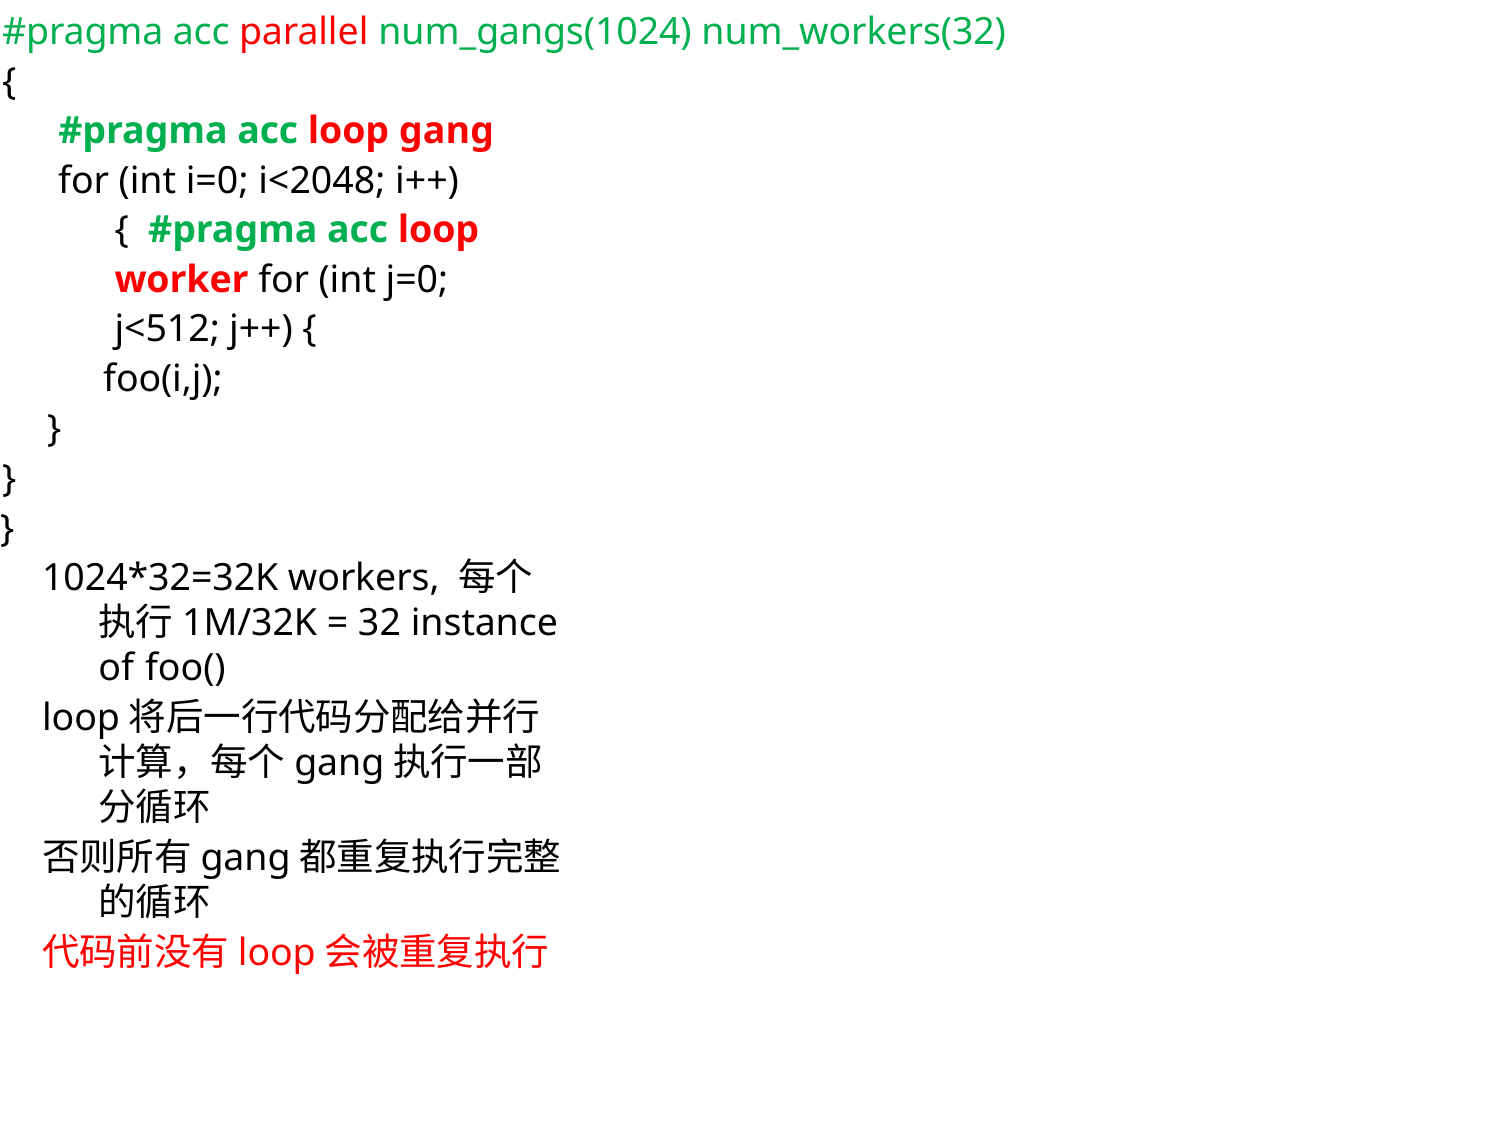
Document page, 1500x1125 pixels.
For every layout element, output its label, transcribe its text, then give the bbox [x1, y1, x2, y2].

text_box #pragma acc parallel num_gangs(1024) num_workers(32) { #pragma acc loop gang for (int i=0; i<2048; i++) { #pragma acc loop worker for (int j=0; j<512; j++) { foo(i,j); } } } 1024*32=32K workers, 每个执行1M/32K = 32 instance of foo() loop将后一行代码分配给并行计算，每个gang执行一部分循环 否则所有gang都重复执行完整的循环 代码前没有loop会被重复执行 [0, 0, 1500, 1023]
